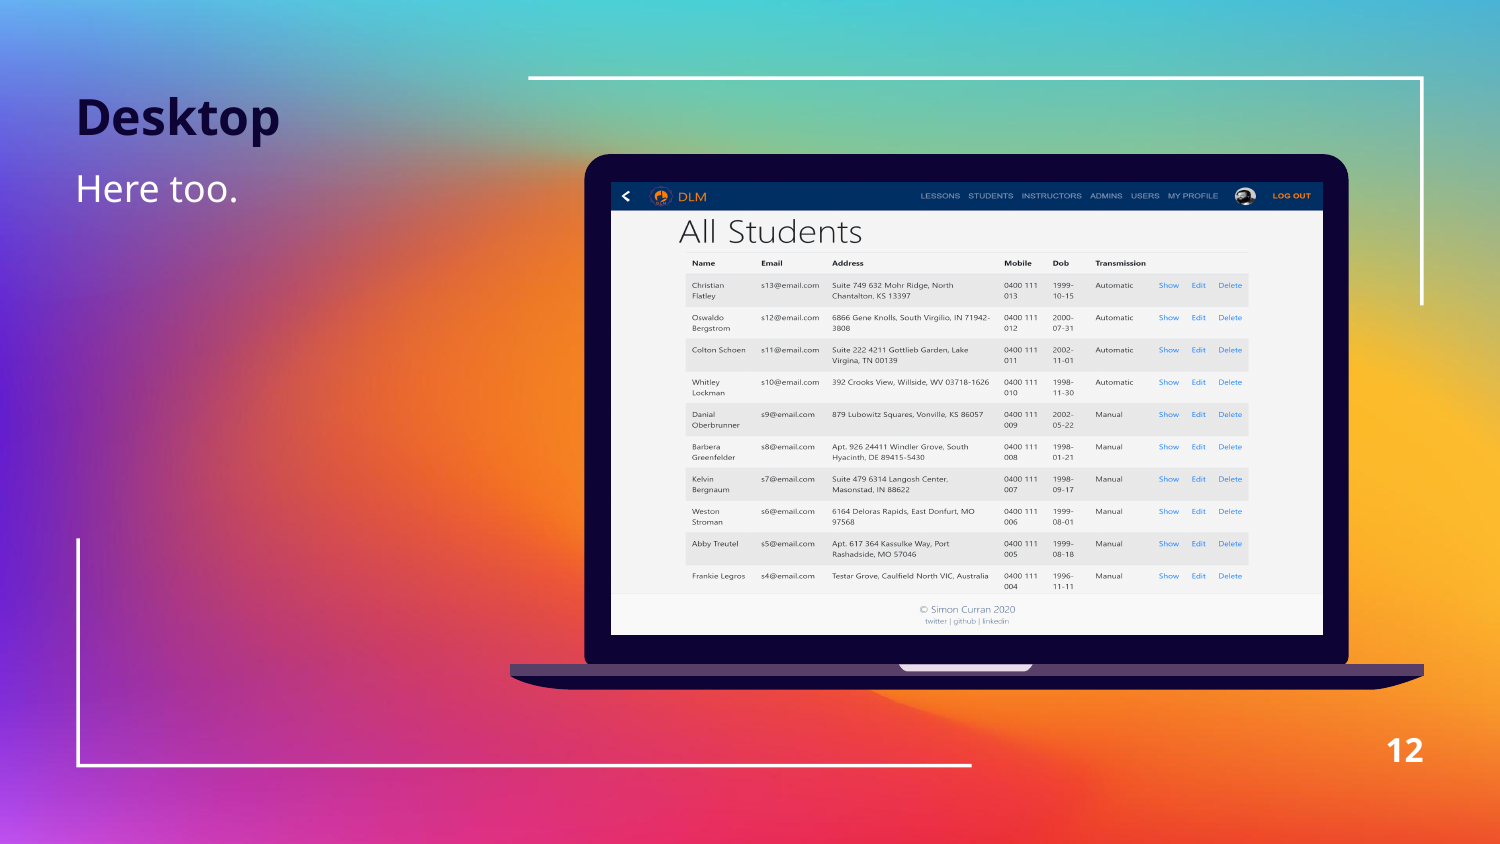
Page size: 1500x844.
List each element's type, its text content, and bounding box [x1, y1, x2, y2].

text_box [509, 153, 1424, 690]
slide_number ‹#› [1347, 697, 1424, 775]
picture [0, 0, 1500, 844]
list Desktop Here too. [75, 76, 529, 768]
